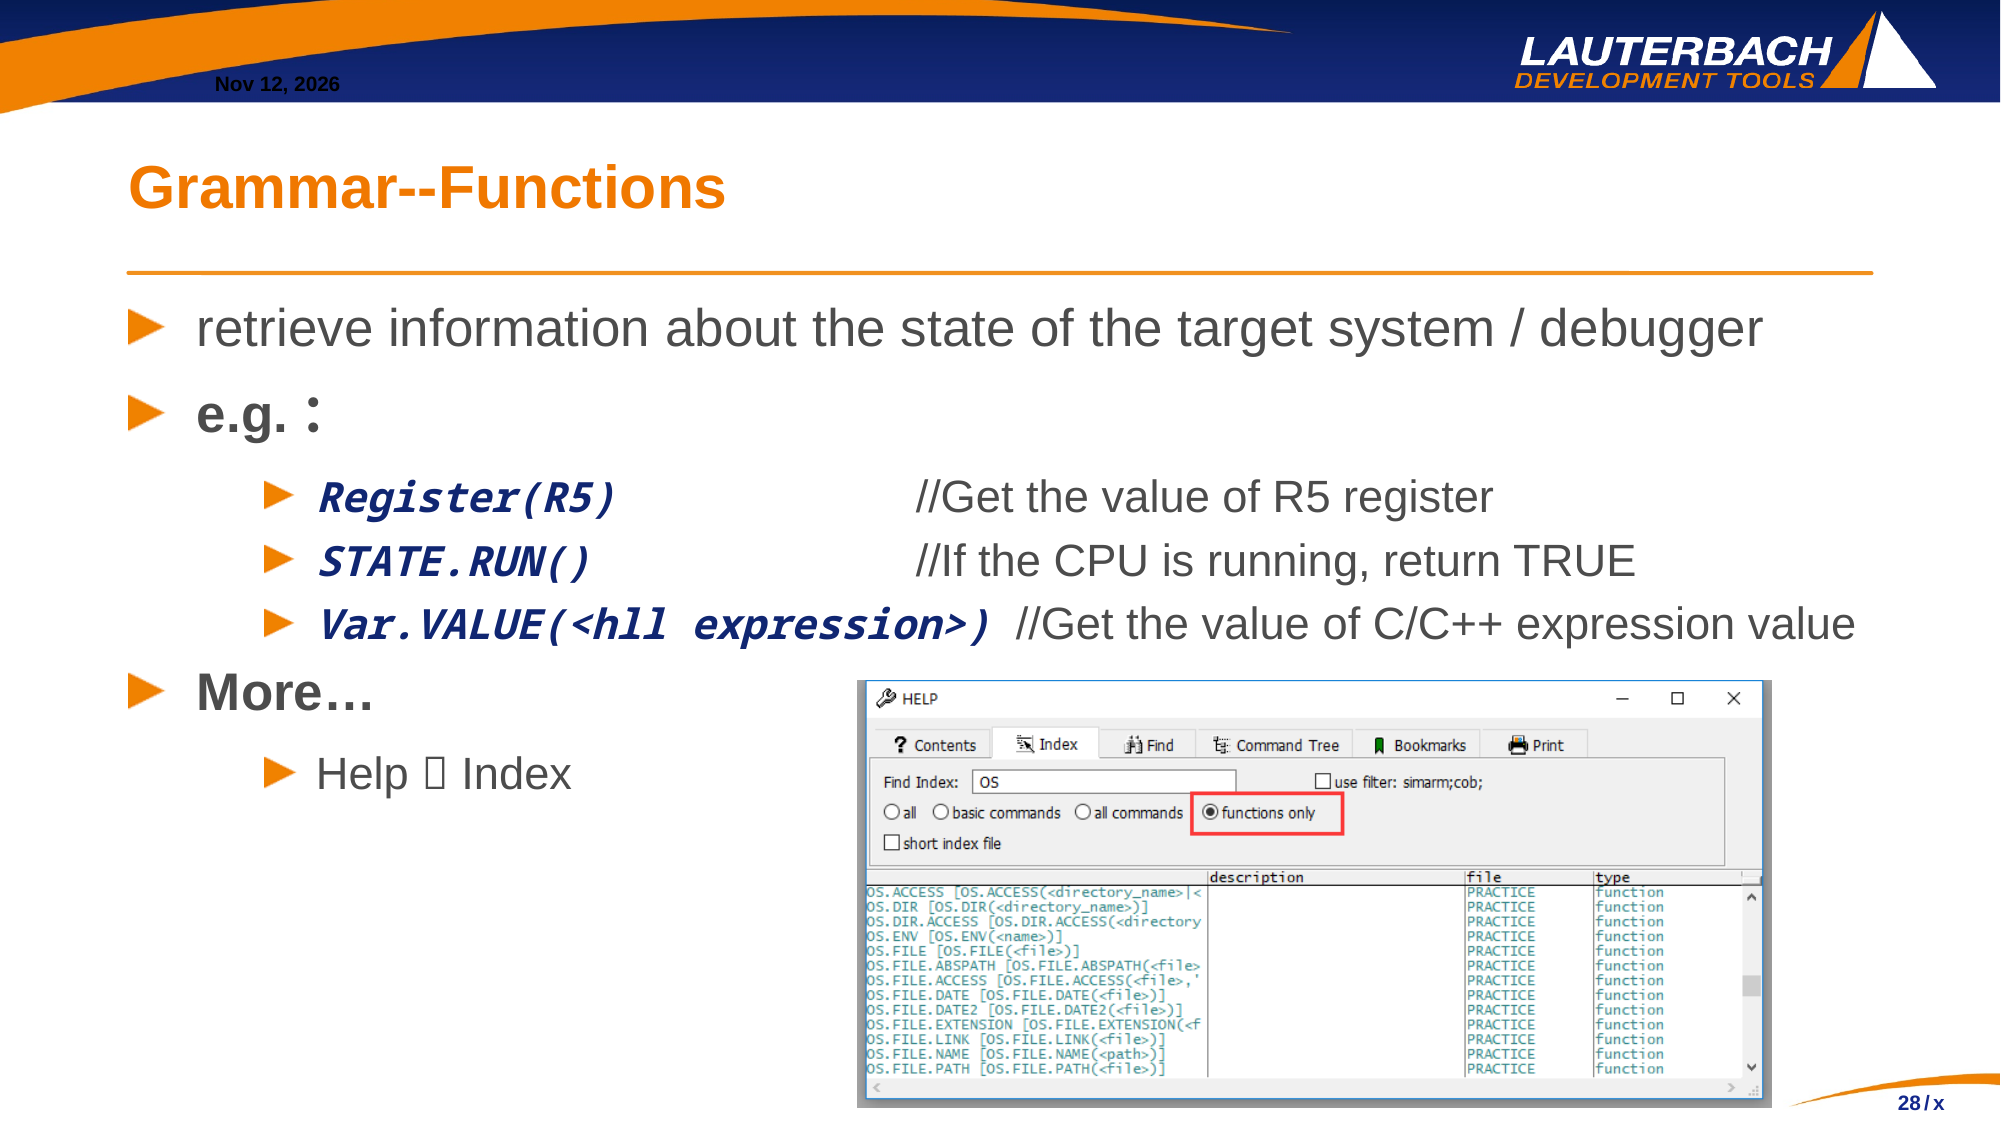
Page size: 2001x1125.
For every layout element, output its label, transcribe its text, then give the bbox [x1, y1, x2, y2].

picture [128, 308, 166, 346]
picture [128, 394, 166, 432]
picture [264, 608, 295, 638]
picture [264, 544, 295, 574]
picture [128, 672, 166, 710]
picture [857, 680, 2000, 1120]
list retrieve information about the state of the target system / debugger e.g.： Register(R5) //Get the value of R5 register STATE.RUN() //If the CPU is running, return TRUE Var.VALUE(<hll expression>) //Get the value of C/C++ expression value More… Help  Index [128, 295, 1879, 939]
picture [264, 756, 297, 789]
picture [0, 0, 2001, 137]
picture [264, 480, 295, 510]
title Grammar--Functions [128, 155, 1772, 223]
